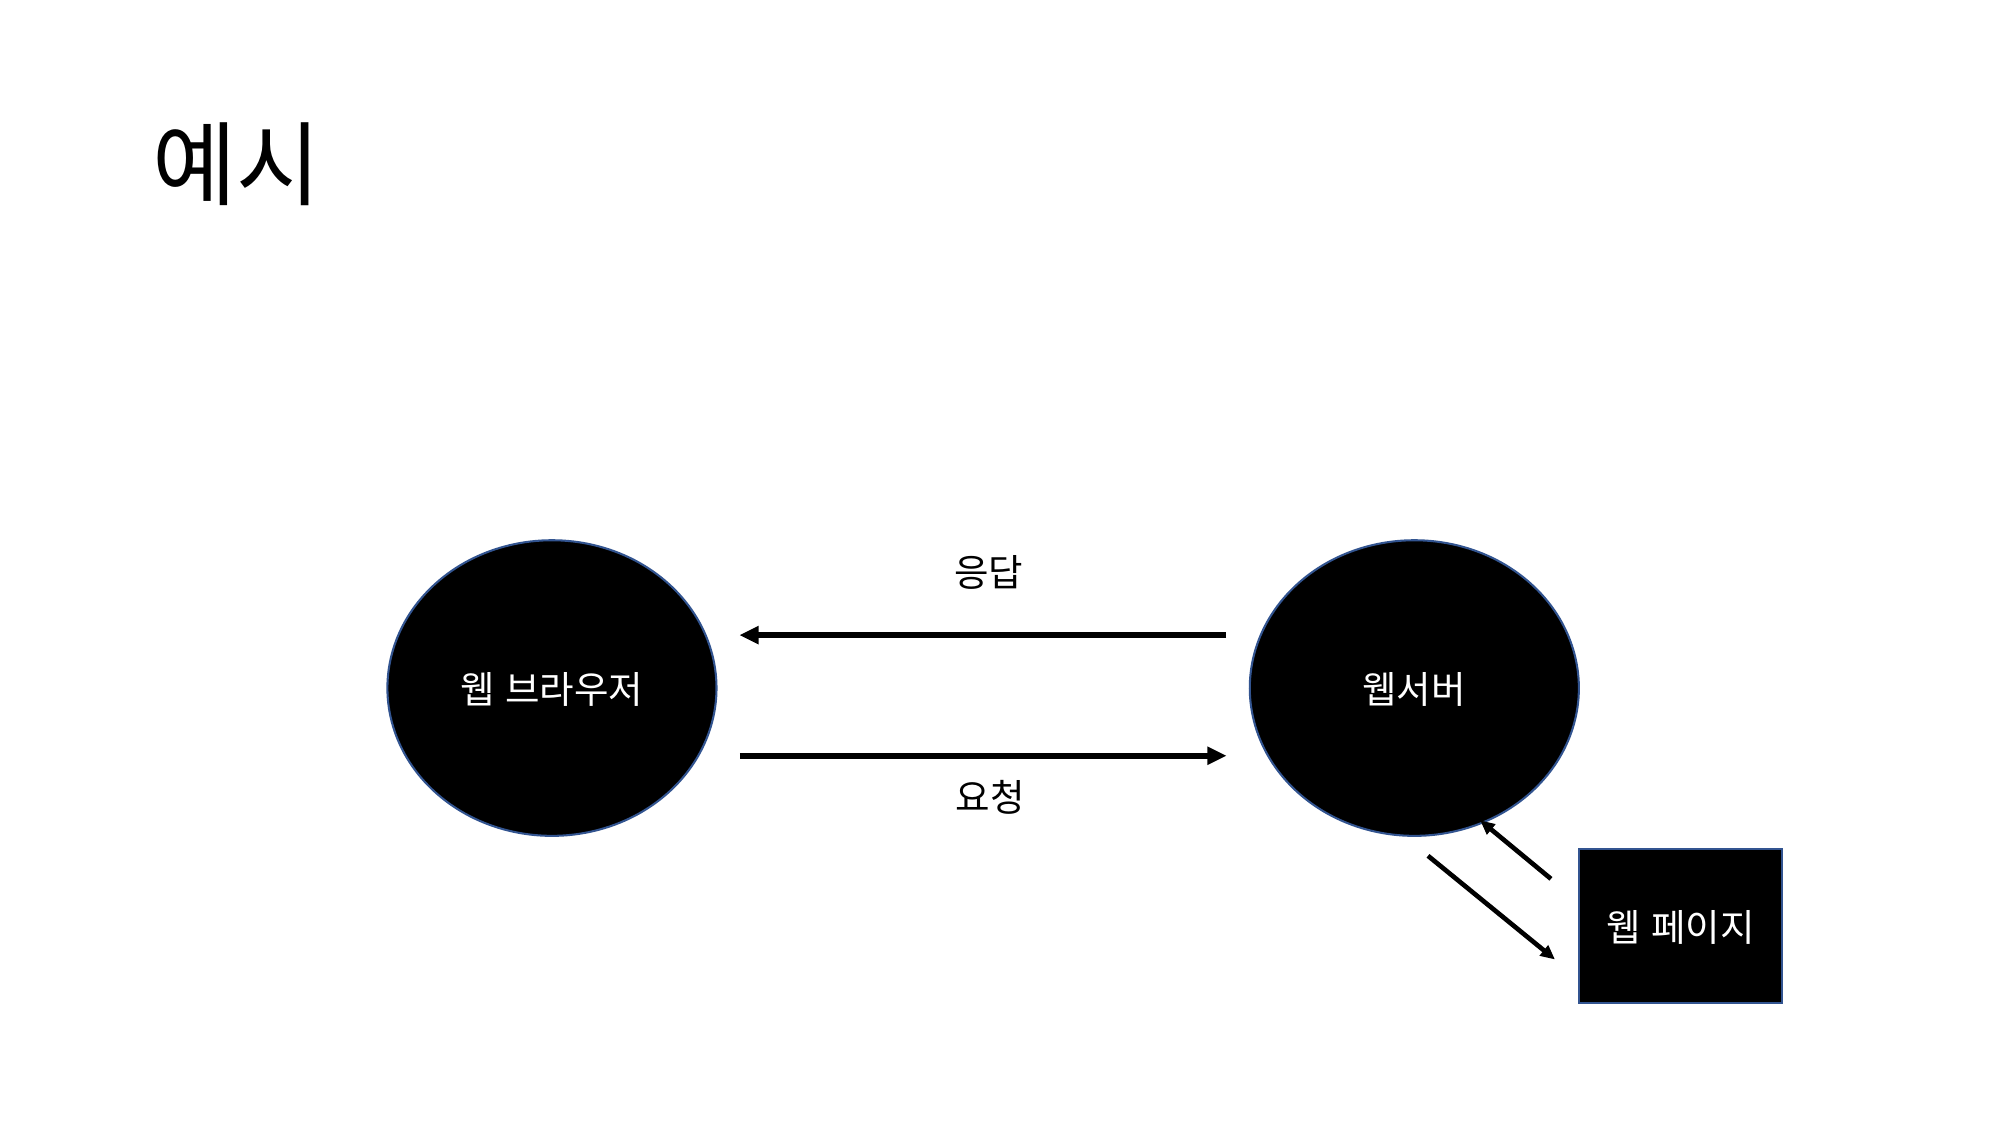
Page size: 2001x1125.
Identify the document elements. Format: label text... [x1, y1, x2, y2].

text_box 응답 [939, 541, 1084, 602]
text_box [1427, 855, 1555, 960]
title 예시 [137, 59, 1863, 278]
text_box 웹 페이지 [1578, 848, 1783, 1004]
text_box 요청 [941, 766, 1086, 827]
text_box 웹서버 [1248, 539, 1580, 837]
text_box 웹 브라우저 [386, 539, 718, 837]
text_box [1480, 820, 1551, 879]
